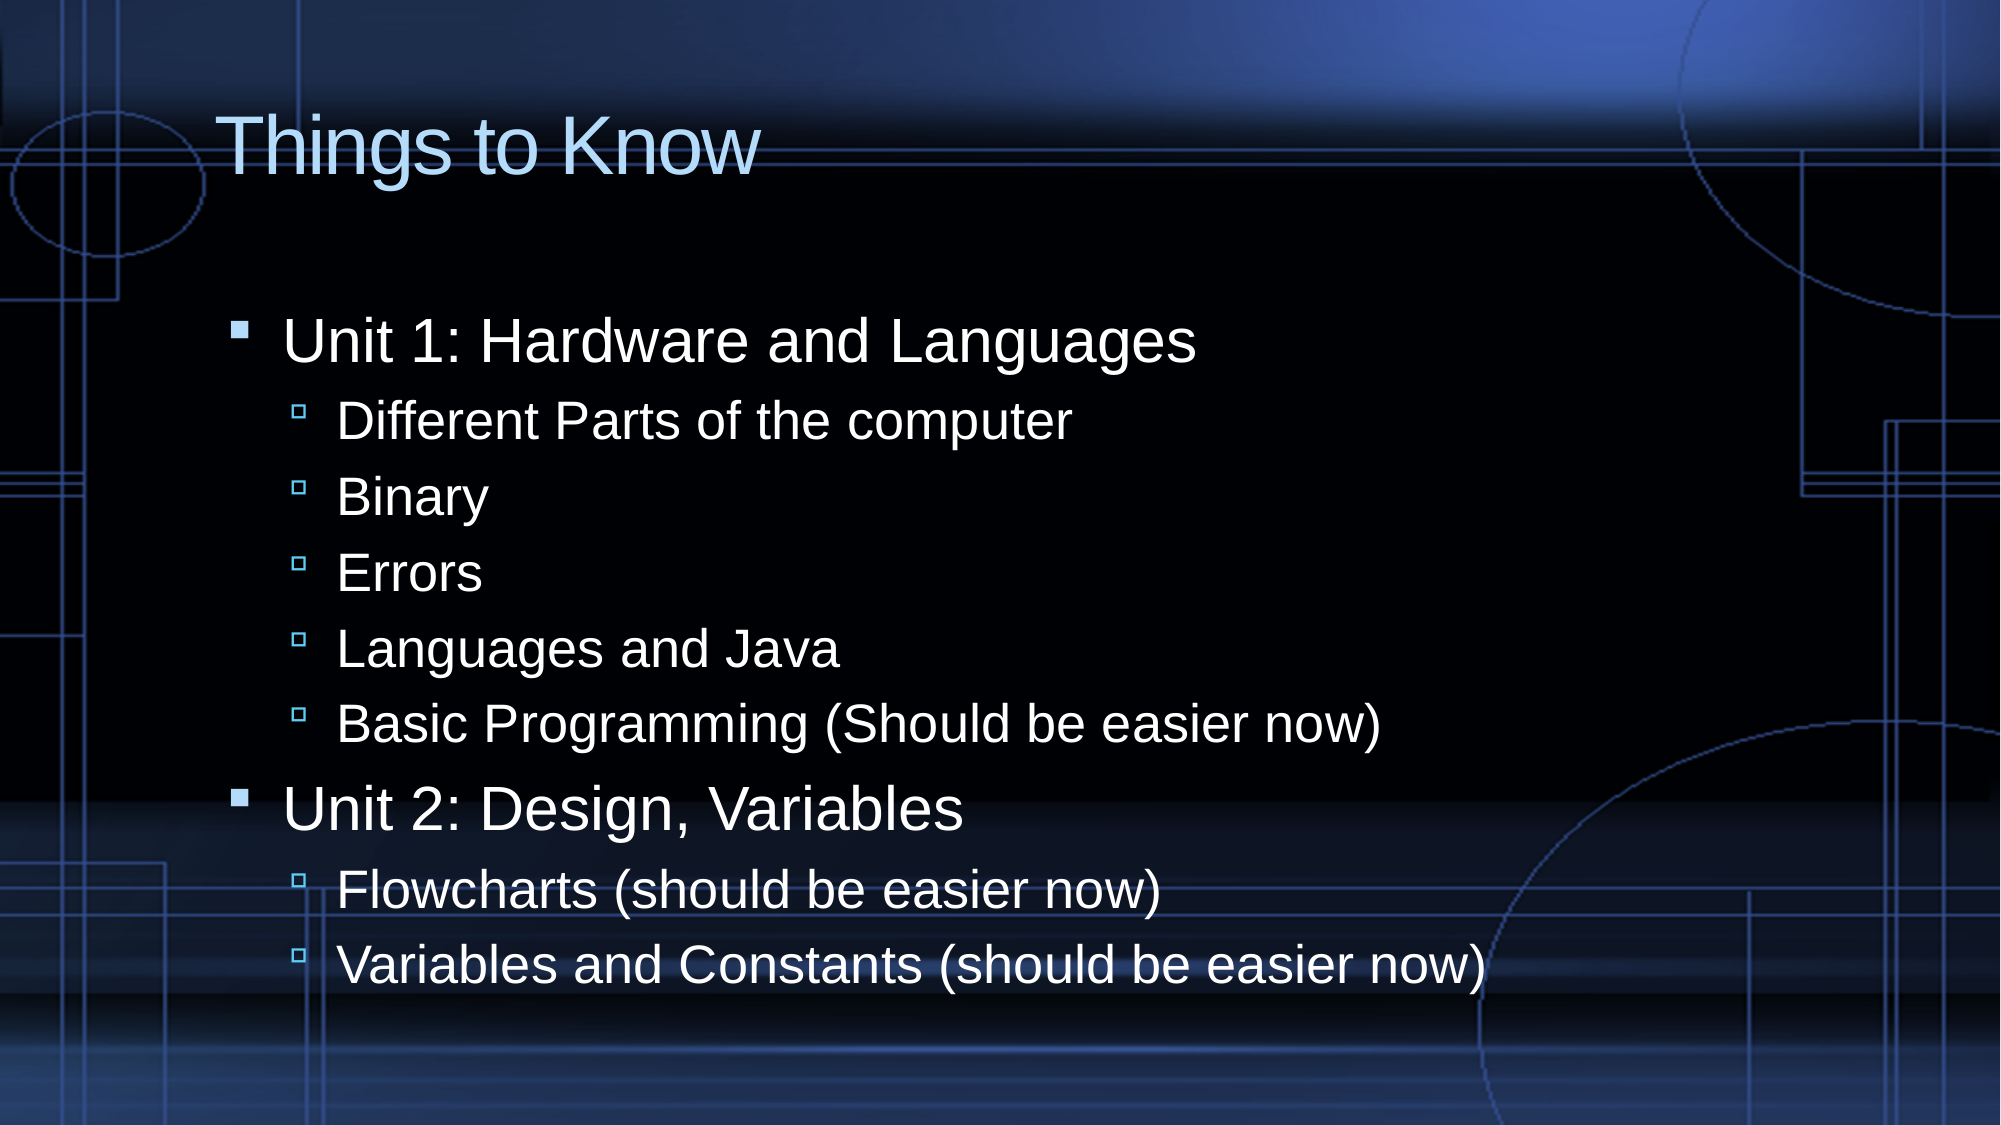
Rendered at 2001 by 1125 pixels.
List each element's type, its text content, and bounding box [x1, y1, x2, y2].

title Things to Know [200, 83, 1900, 234]
picture [0, 0, 2001, 1125]
list Unit 1: Hardware and Languages Different Parts of the computer Binary Errors Languages and Java Basic Programming (Should be easier now) Unit 2: Design, Variables Flowcharts (should be easier now) Variables and Constants (should be easier now) [200, 292, 1900, 1043]
